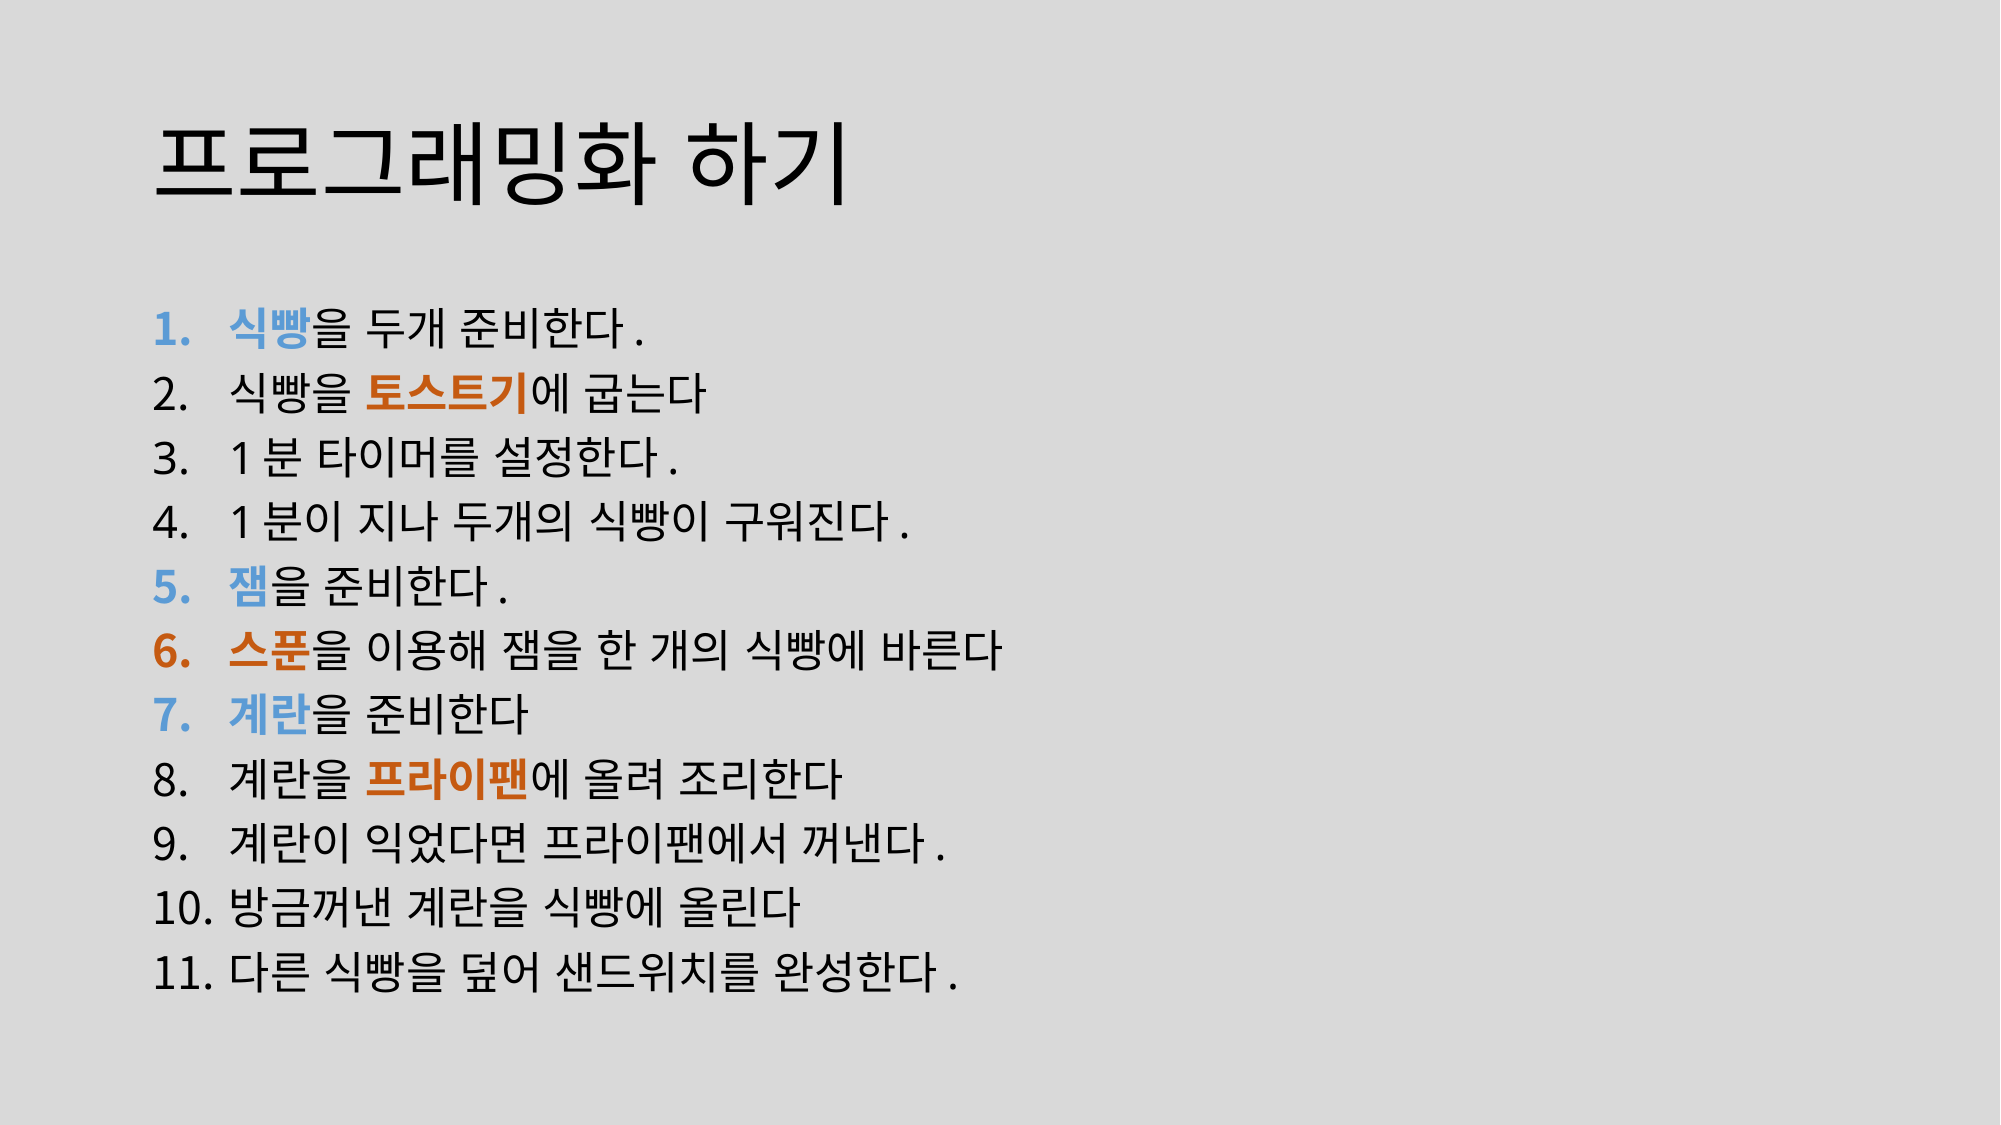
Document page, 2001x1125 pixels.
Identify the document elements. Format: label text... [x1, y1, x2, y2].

list 식빵을 두개 준비한다. 식빵을 토스트기에 굽는다 1분 타이머를 설정한다. 1분이 지나 두개의 식빵이 구워진다. 잼을 준비한다. 스푼을 이용해 잼을 한 개의 식빵에 바른다 계란을 준비한다 계란을 프라이팬에 올려 조리한다 계란이 익었다면 프라이팬에서 꺼낸다. 방금꺼낸 계란을 식빵에 올린다 다른 식빵을 덮어 샌드위치를 완성한다. [137, 299, 1863, 1014]
title 프로그래밍화 하기 [137, 59, 1863, 278]
